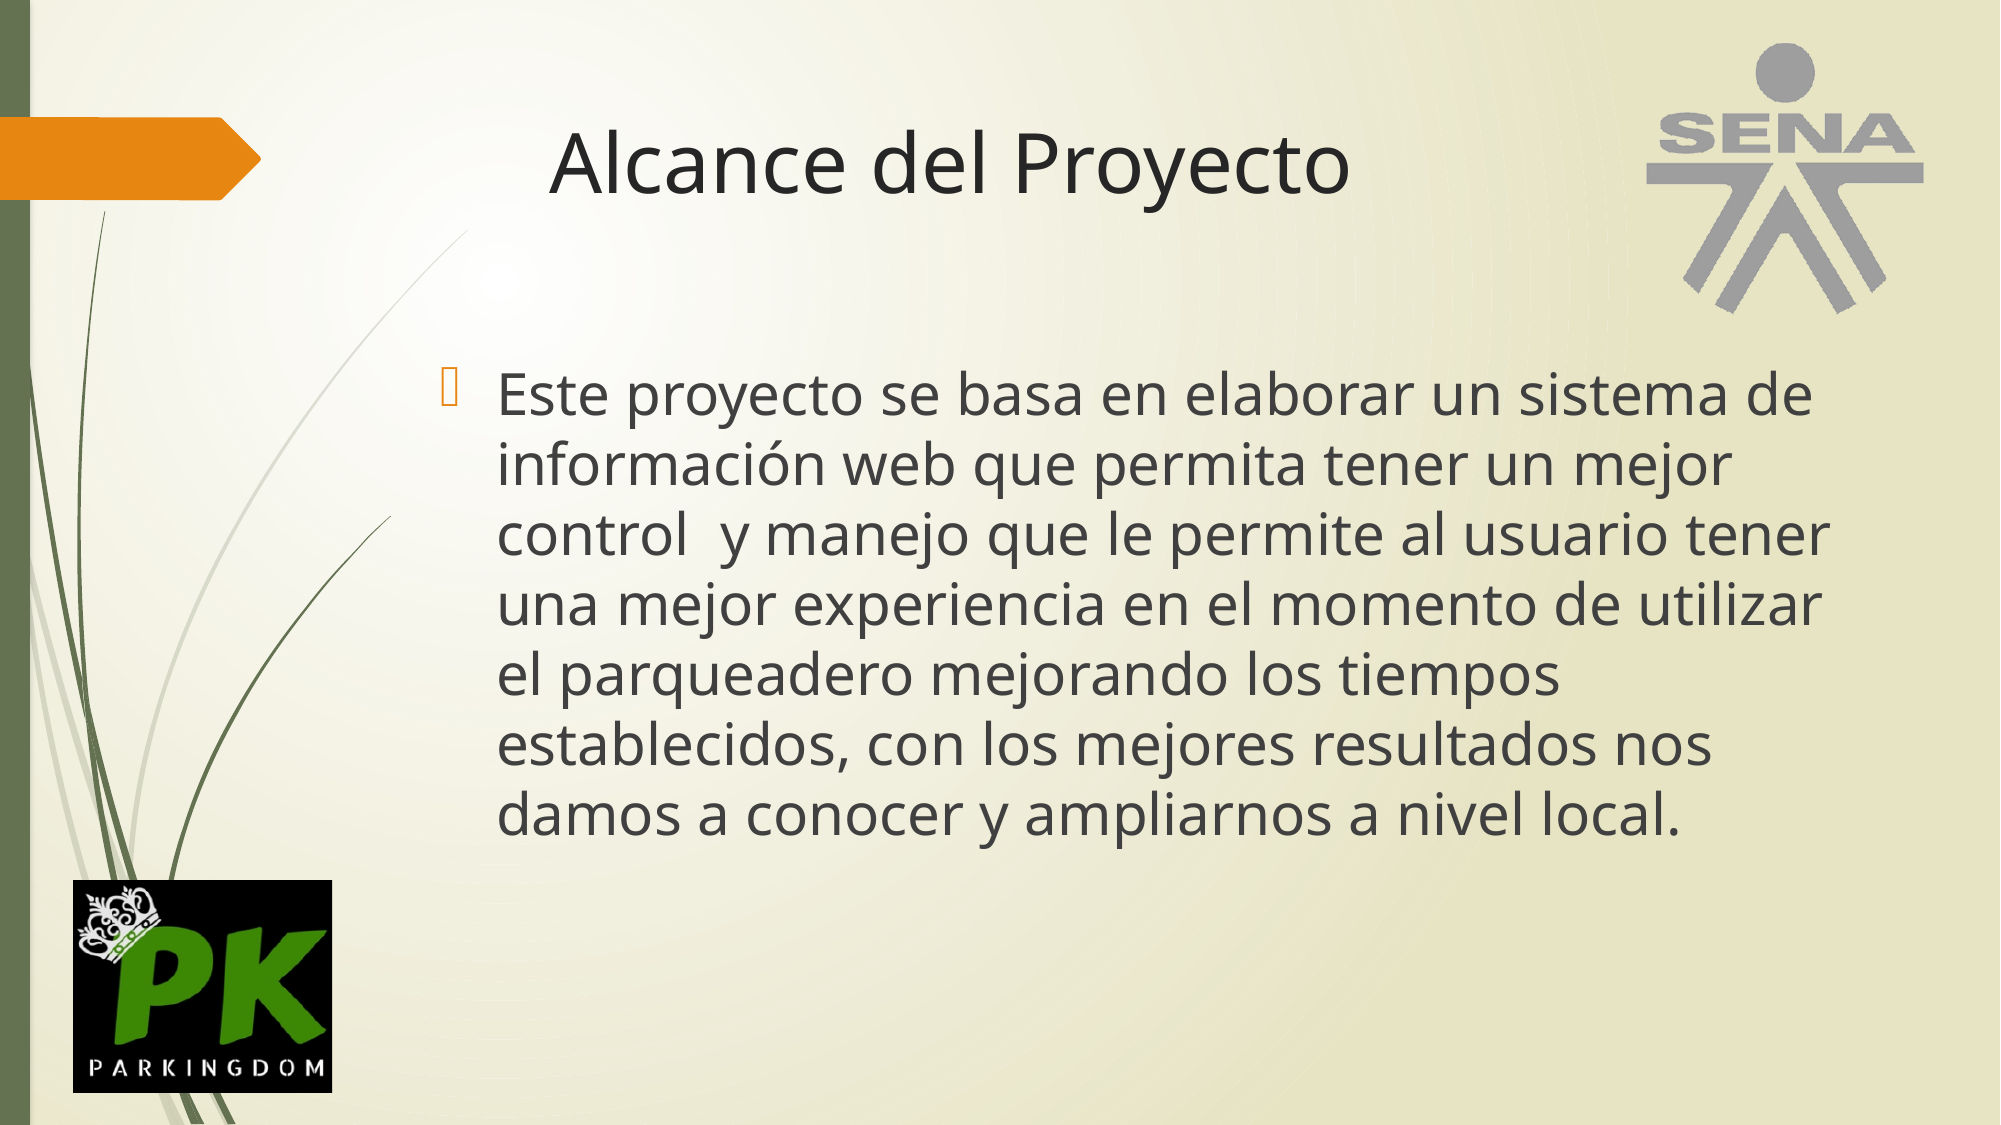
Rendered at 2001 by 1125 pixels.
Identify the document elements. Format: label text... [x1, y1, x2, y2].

title Alcance del Proyecto [425, 102, 1599, 313]
picture [1604, 23, 1940, 332]
picture [72, 880, 333, 1094]
list Este proyecto se basa en elaborar un sistema de información web que permita tener un mejor control y manejo que le permite al usuario tener una mejor experiencia en el momento de utilizar el parqueadero mejorando los tiempos establecidos, con los mejores resultados nos damos a conocer y ampliarnos a nivel local. [424, 350, 1888, 970]
